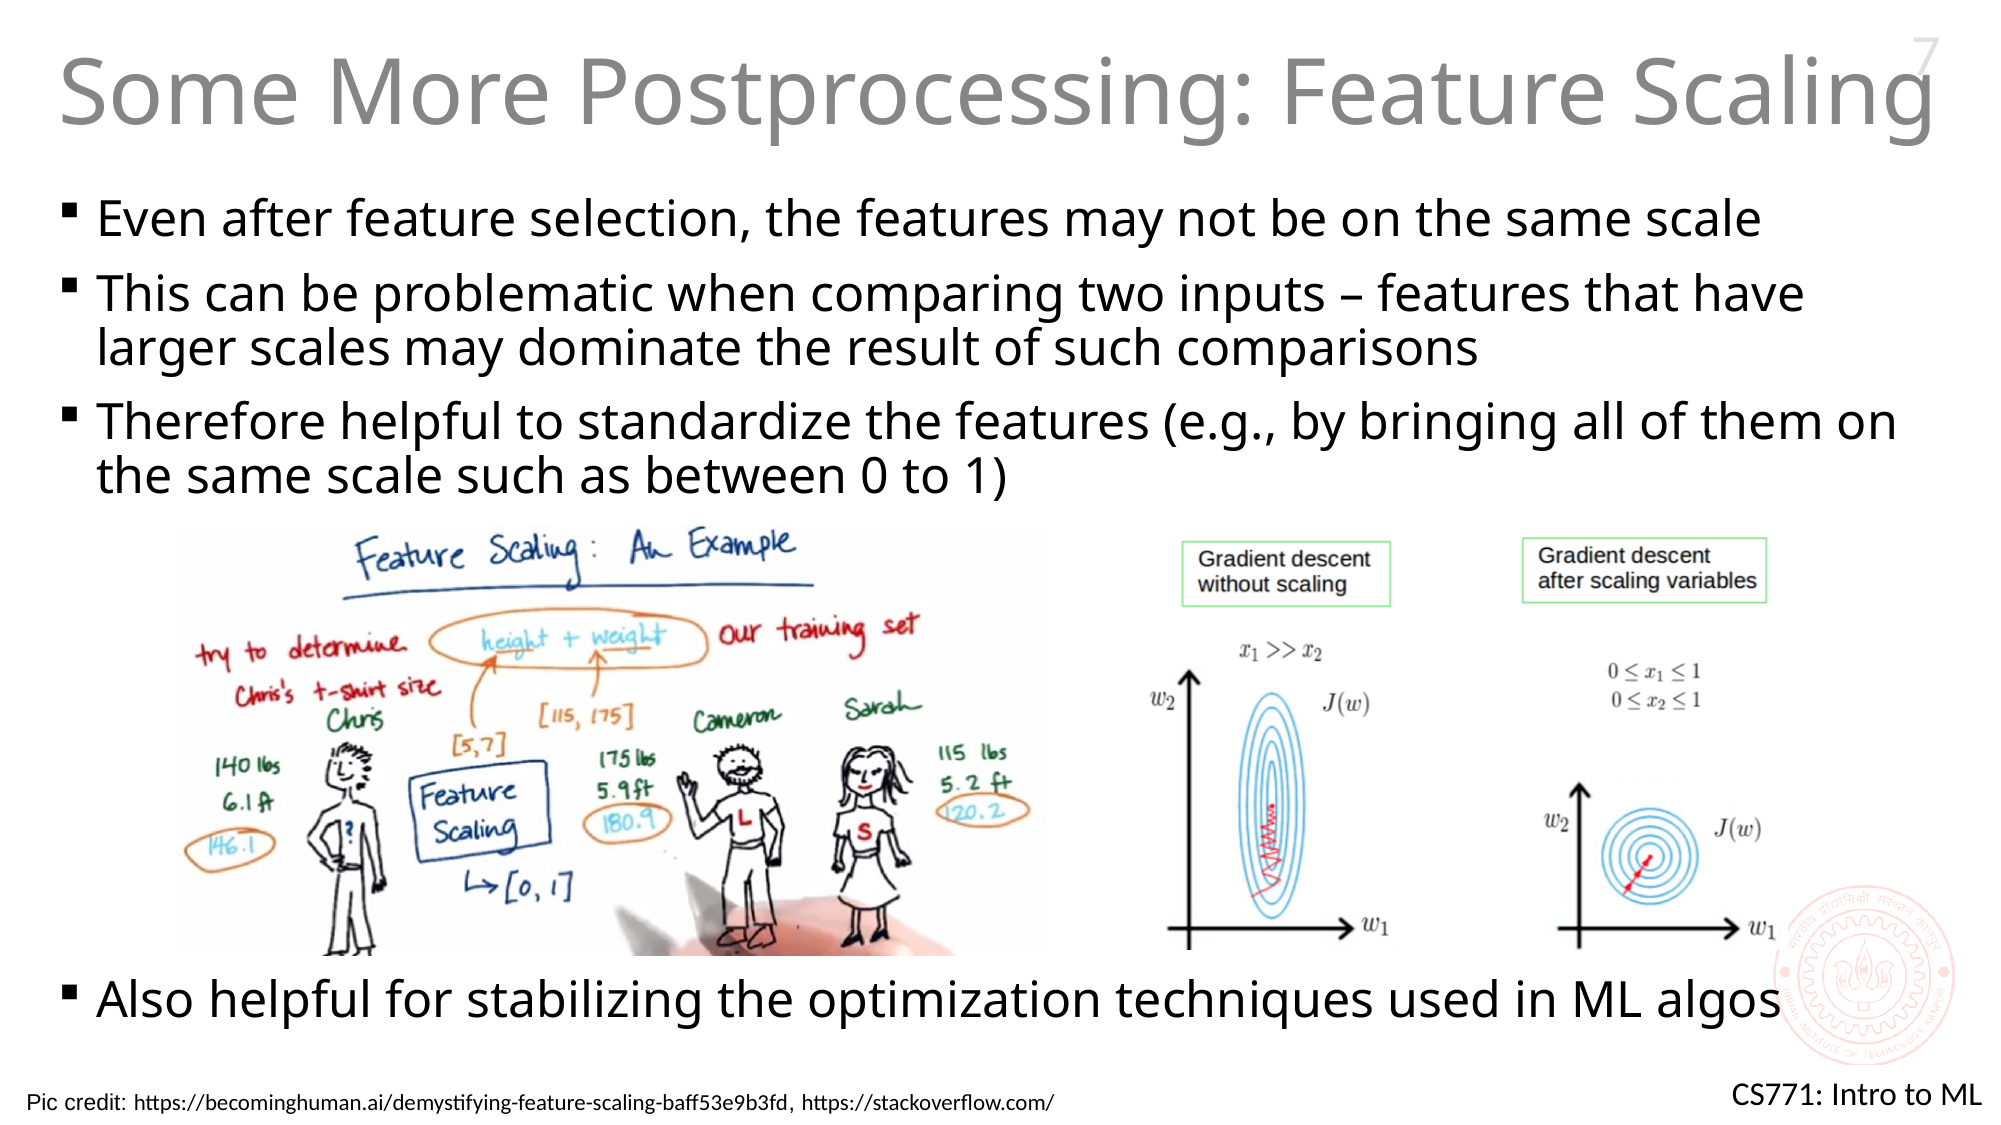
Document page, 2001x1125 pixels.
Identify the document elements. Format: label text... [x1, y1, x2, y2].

picture [1136, 523, 1788, 950]
text_box Pic credit: https://becominghuman.ai/demystifying-feature-scaling-baff53e9b3fd, https://stackoverflow.com/ [11, 1080, 1476, 1120]
picture [176, 524, 1046, 957]
title Some More Postprocessing: Feature Scaling [43, 27, 1970, 163]
list Even after feature selection, the features may not be on the same scale This can be problematic when comparing two inputs – features that have larger scales may dominate the result of such comparisons Therefore helpful to standardize the features (e.g., by bringing all of them on the same scale such as between 0 to 1) Also helpful for stabilizing the optimization techniques used in ML algos [43, 185, 1970, 1098]
slide_number 7 [1857, 22, 1957, 83]
